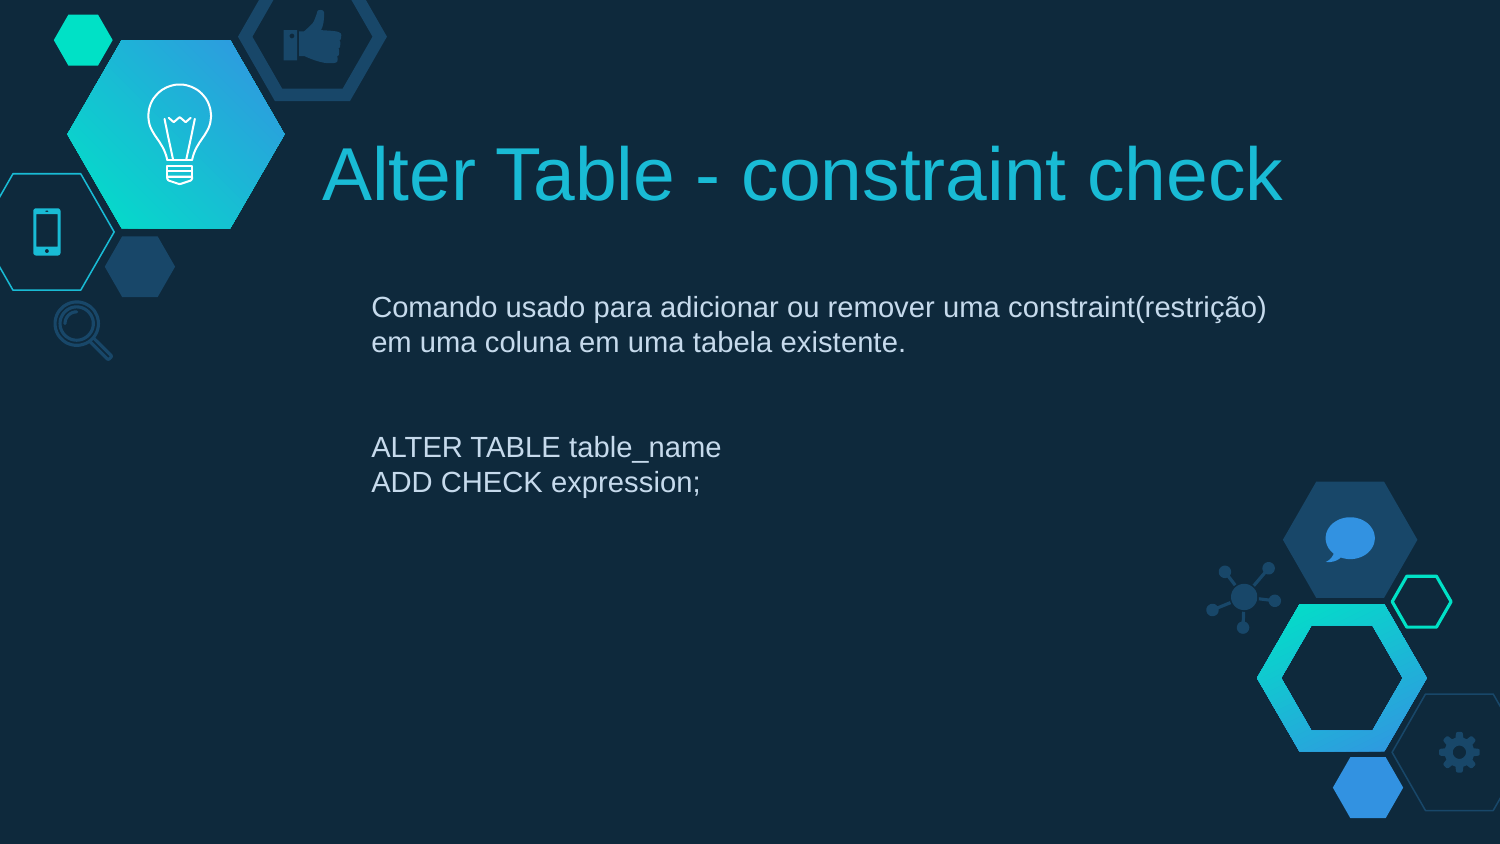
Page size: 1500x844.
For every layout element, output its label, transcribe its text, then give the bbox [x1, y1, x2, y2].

title Alter Table - constraint check [307, 110, 1500, 217]
subtitle Comando usado para adicionar ou remover uma constraint(restrição) em uma coluna em uma tabela existente. ALTER TABLE table_name ADD CHECK expression; [356, 238, 1291, 761]
